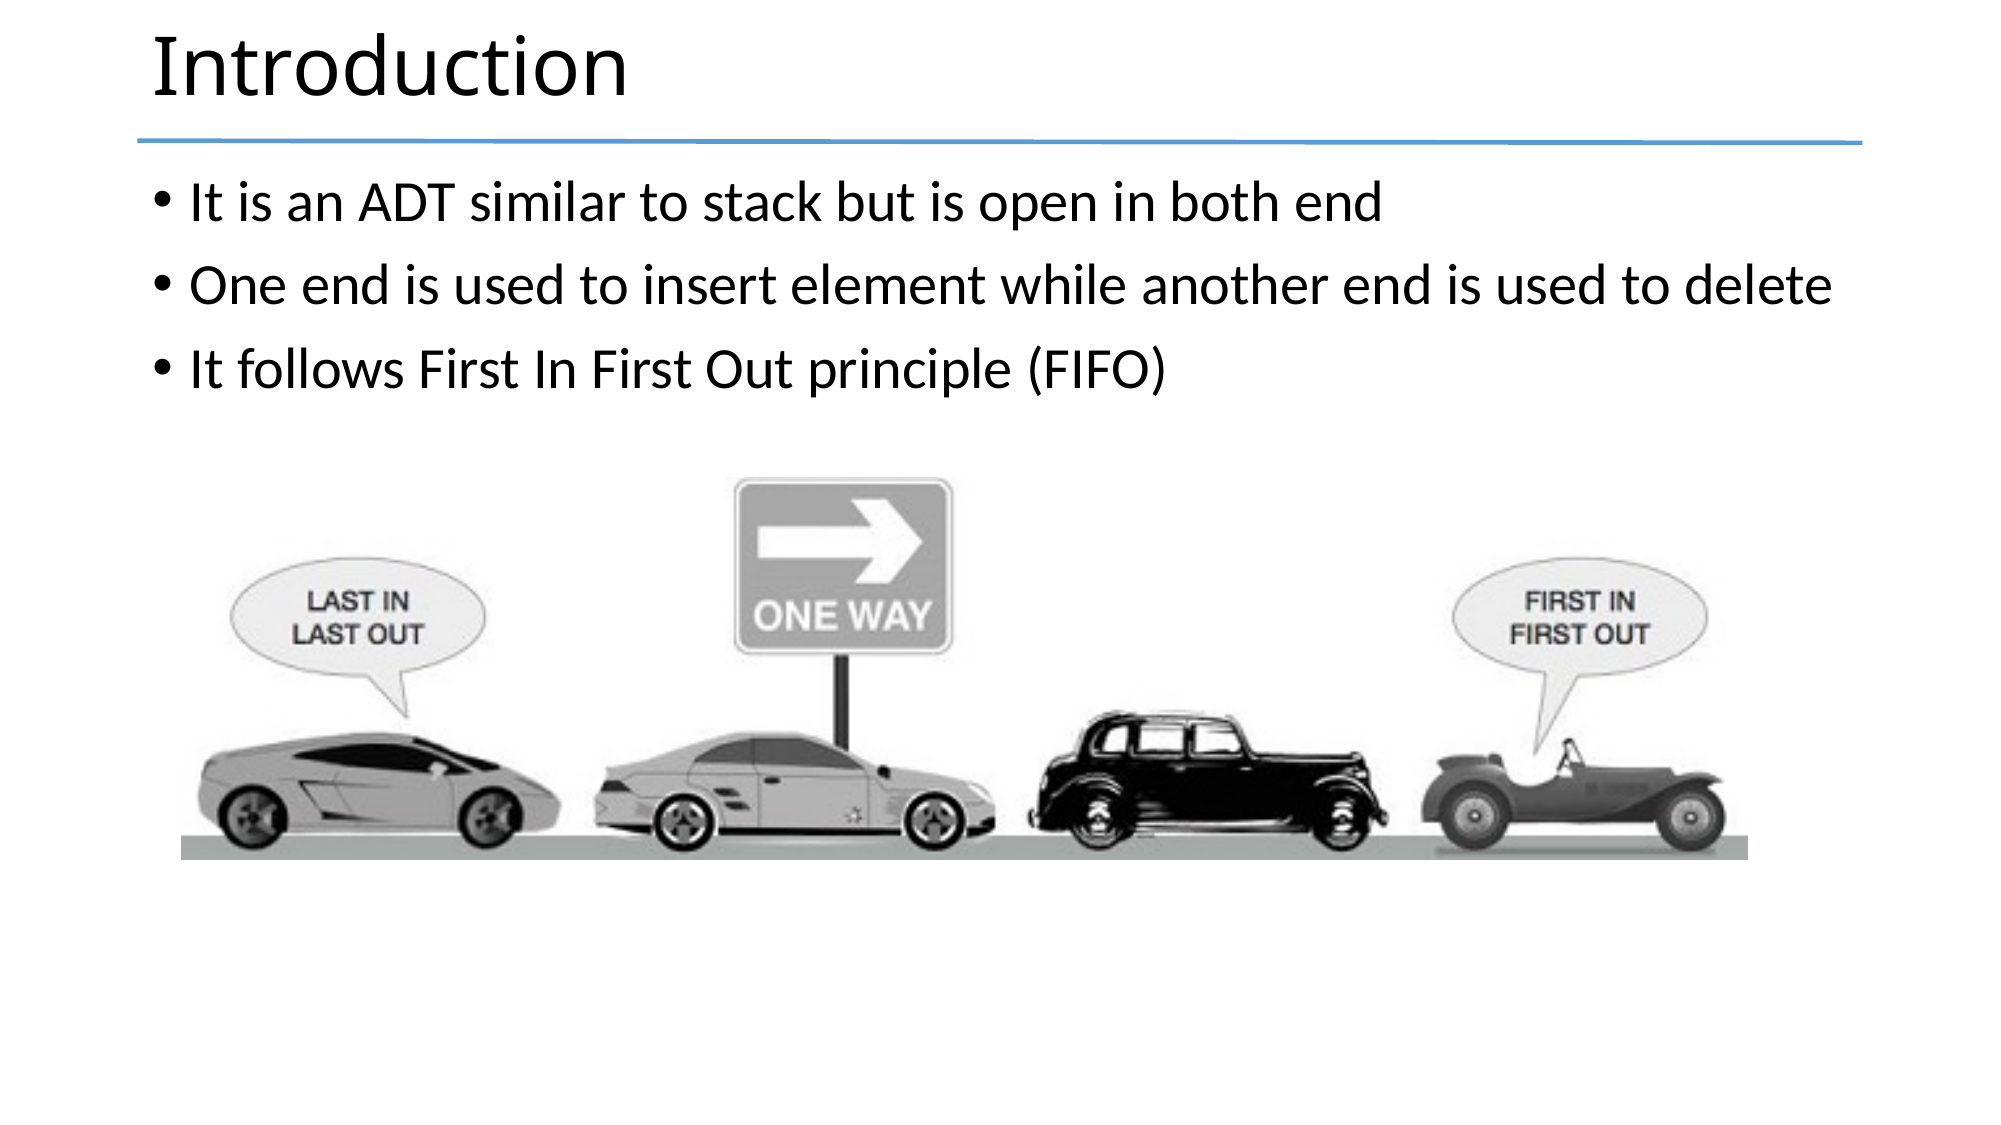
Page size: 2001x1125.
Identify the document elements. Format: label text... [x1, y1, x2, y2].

picture [181, 477, 1748, 860]
title Introduction [137, 16, 1863, 121]
list It is an ADT similar to stack but is open in both end One end is used to insert element while another end is used to delete It follows First In First Out principle (FIFO) [137, 163, 1863, 1000]
